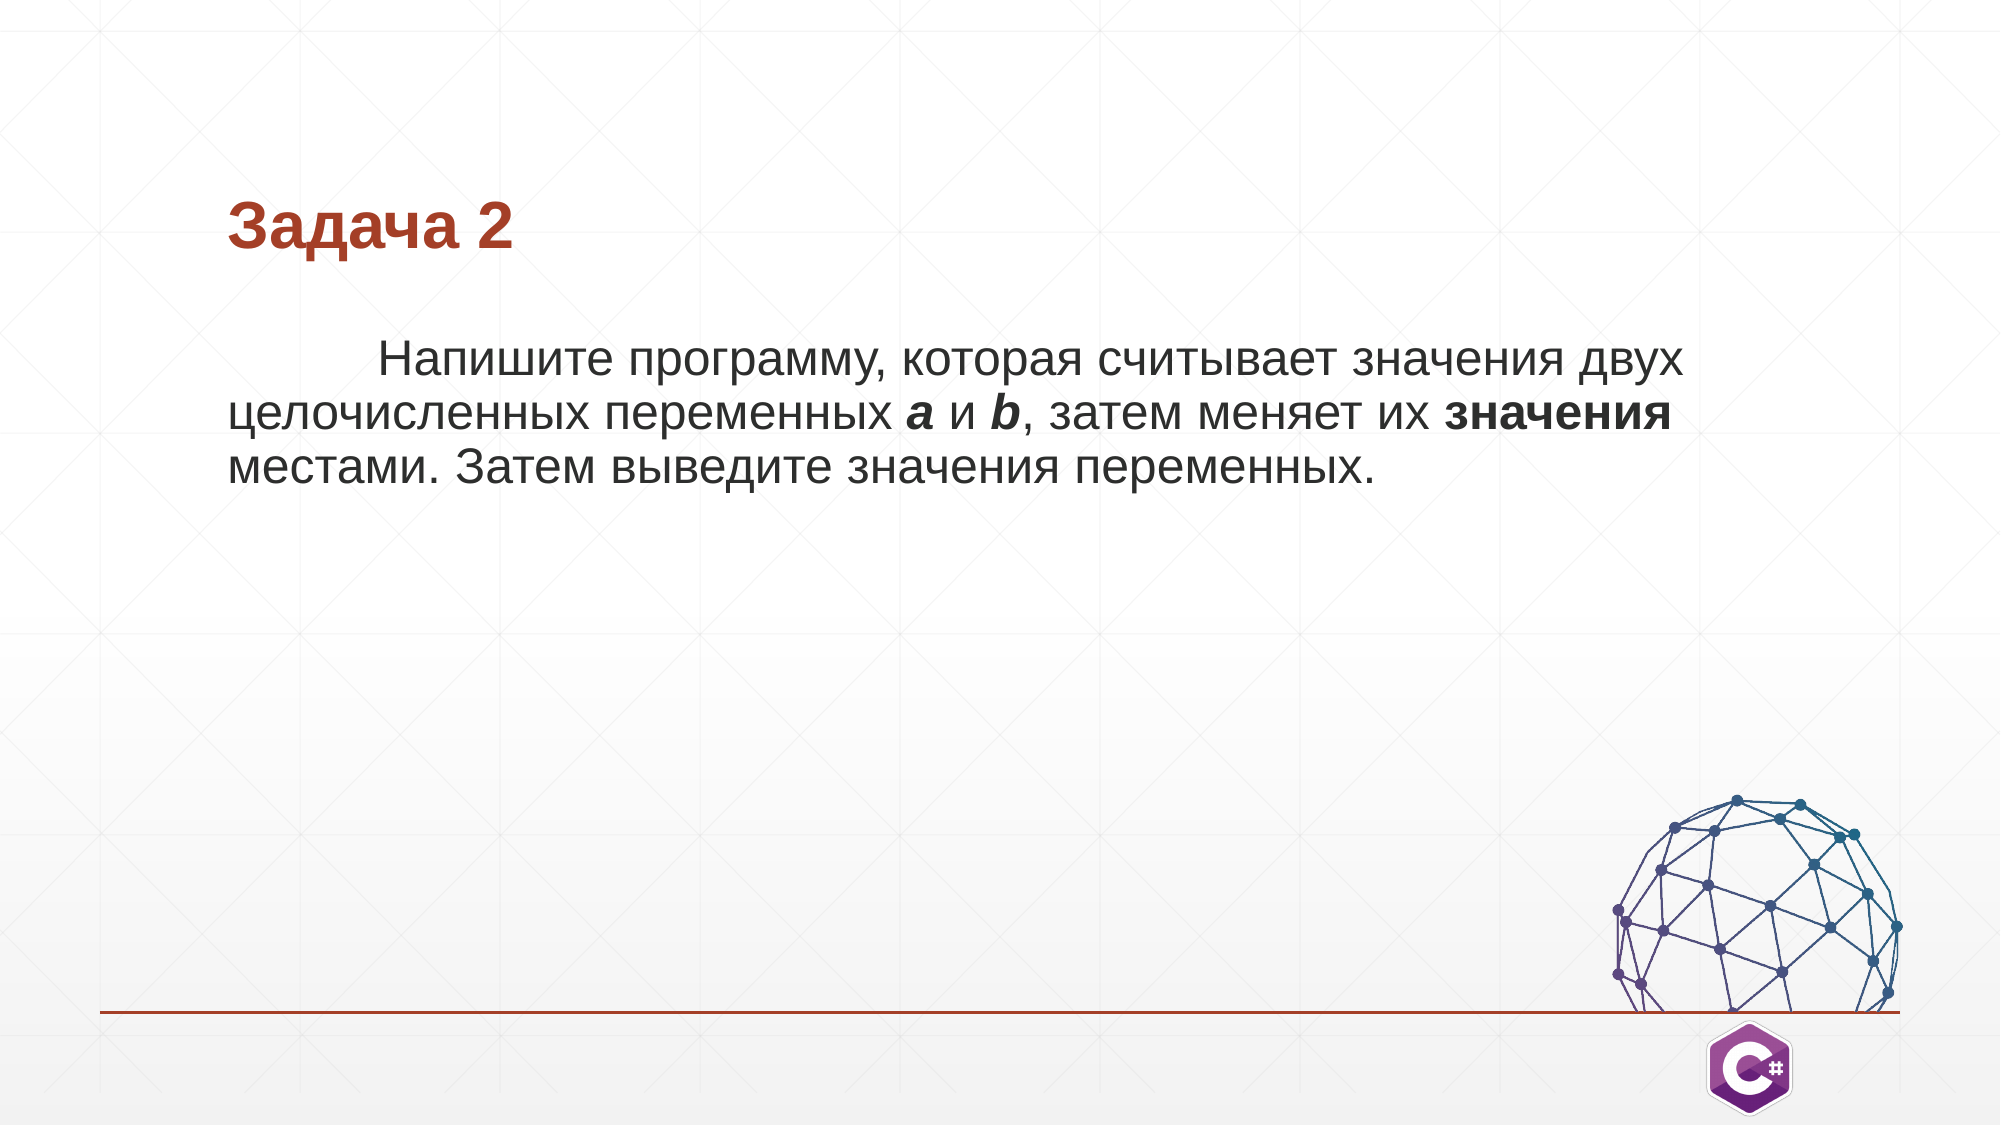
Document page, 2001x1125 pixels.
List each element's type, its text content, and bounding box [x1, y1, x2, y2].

picture [1611, 793, 1904, 1012]
picture [1698, 1017, 1801, 1120]
list Напишите программу, которая считывает значения двух целочисленных переменных a и b, затем меняет их значения местами. Затем выведите значения переменных. [212, 324, 1788, 950]
title Задача 2 [212, 82, 1788, 271]
